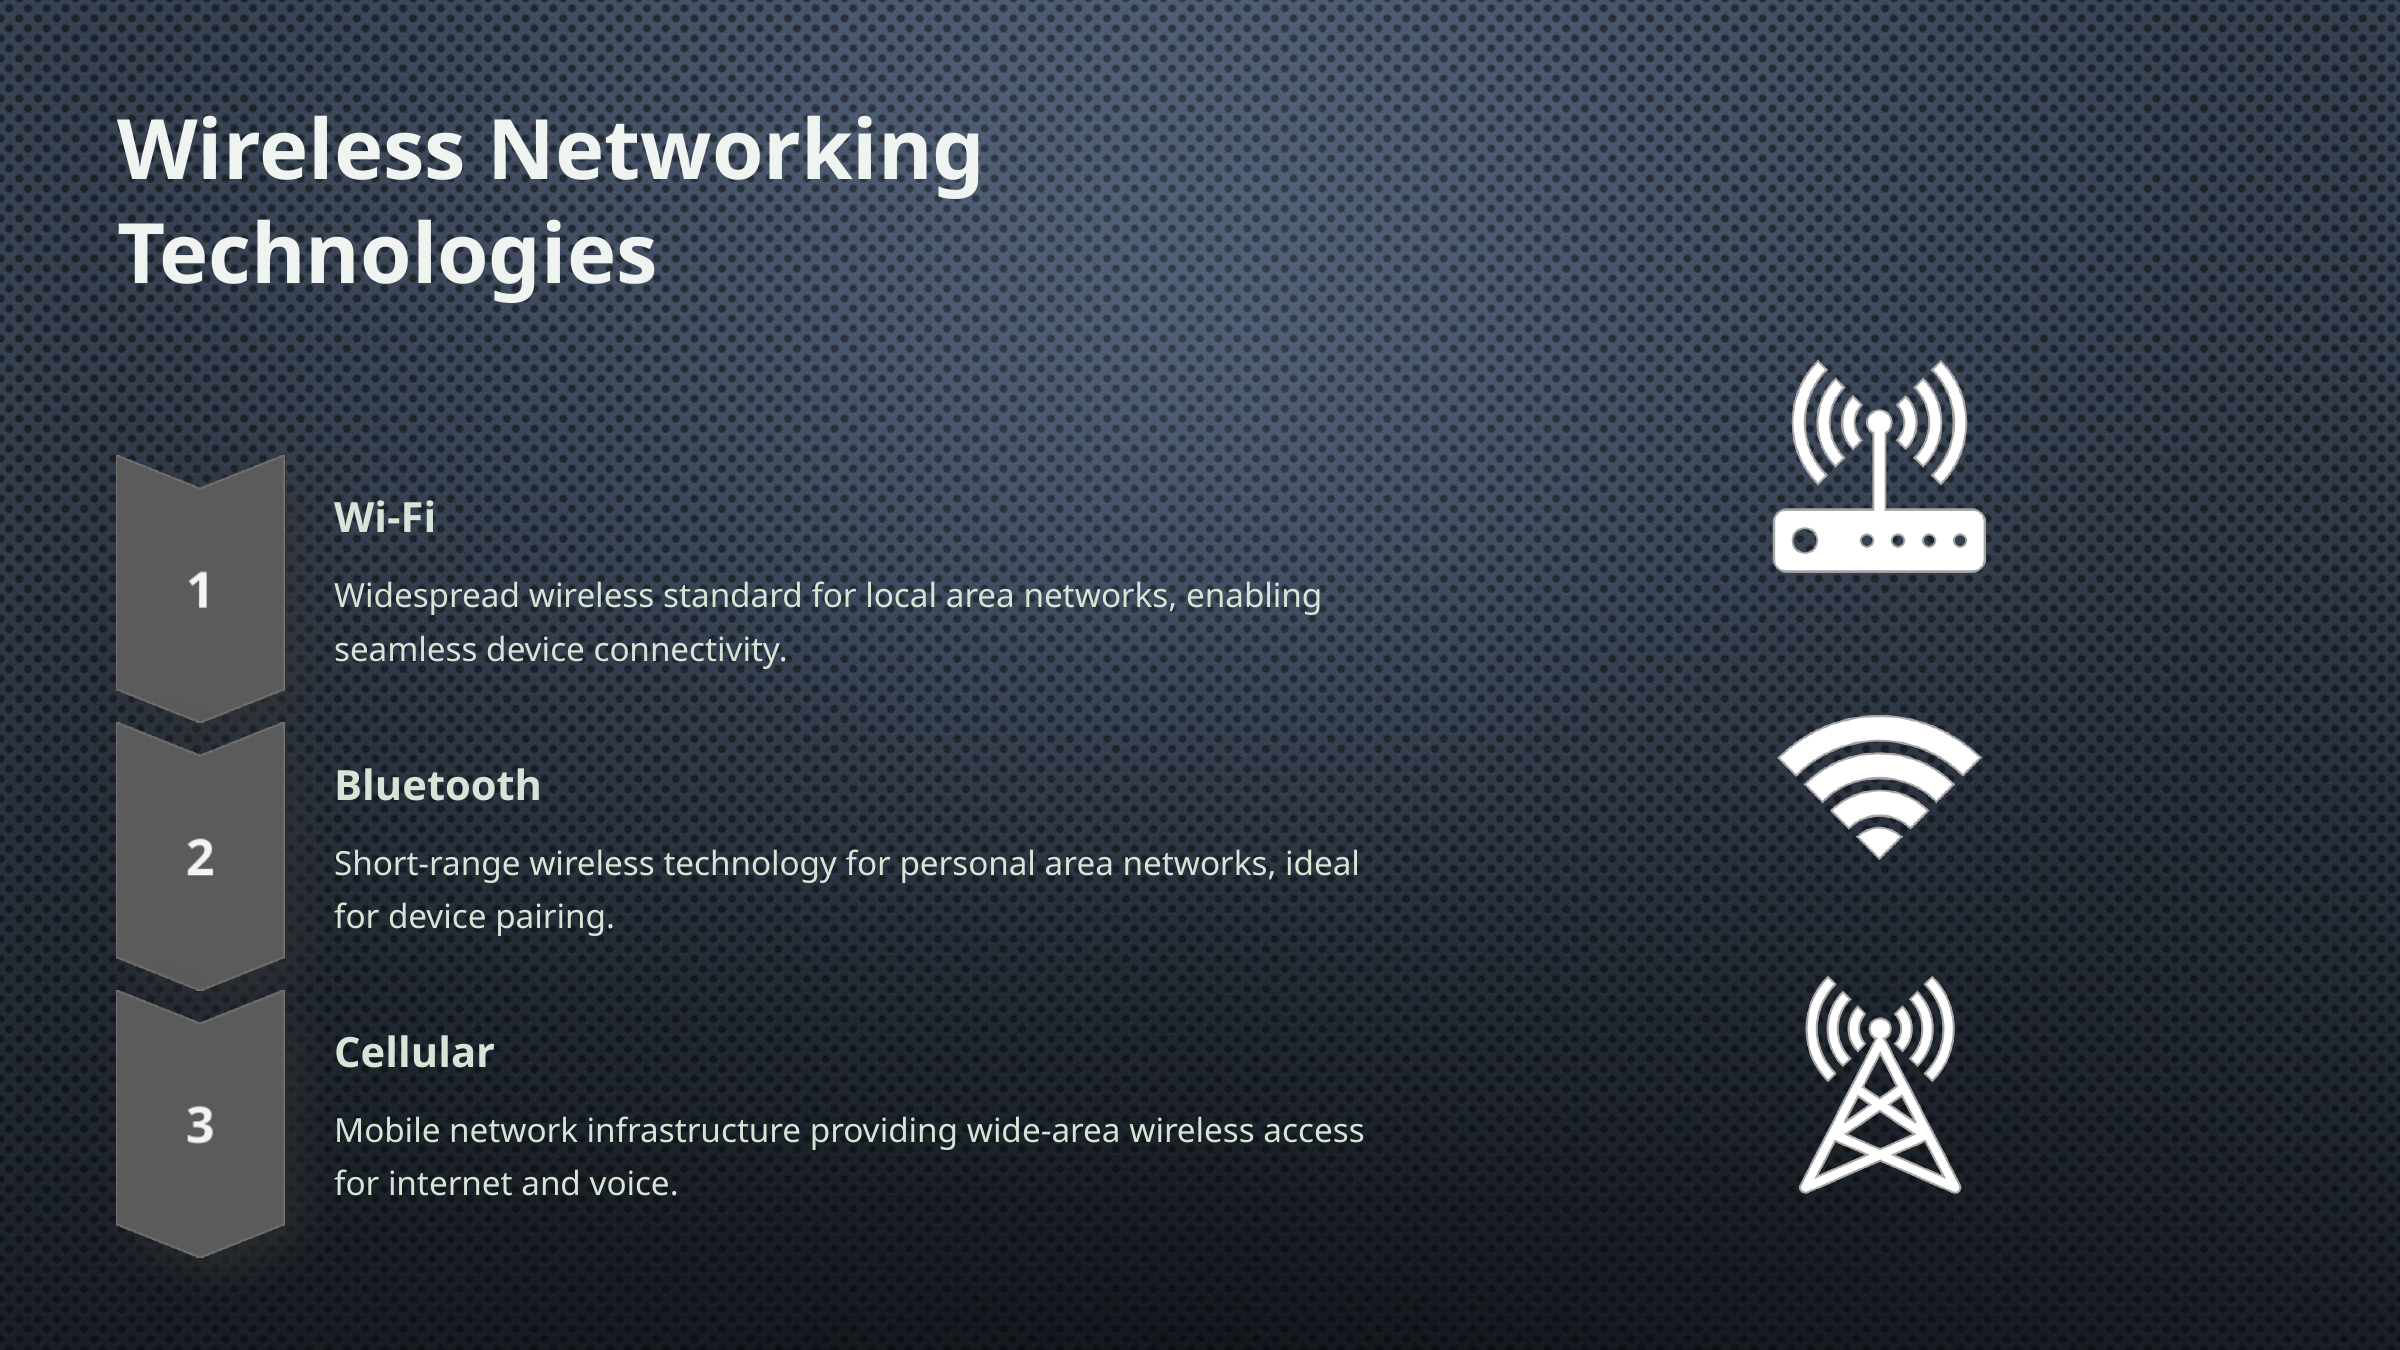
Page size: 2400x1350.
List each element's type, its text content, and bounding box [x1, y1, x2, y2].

picture [1729, 317, 2028, 616]
picture [1752, 959, 2005, 1212]
text_box Mobile network infrastructure providing wide-area wireless access for internet and voice. [334, 1096, 1383, 1203]
picture [116, 455, 285, 1258]
text_box Short-range wireless technology for personal area networks, ideal for device pairing. [334, 828, 1383, 936]
text_box Widespread wireless standard for local area networks, enabling seamless device connectivity. [334, 561, 1383, 669]
text_box Bluetooth [334, 756, 752, 809]
text_box Wi-Fi [334, 489, 752, 542]
text_box Cellular [334, 1023, 752, 1076]
text_box Wireless Networking Technologies [116, 92, 1384, 406]
picture [1729, 638, 2028, 936]
